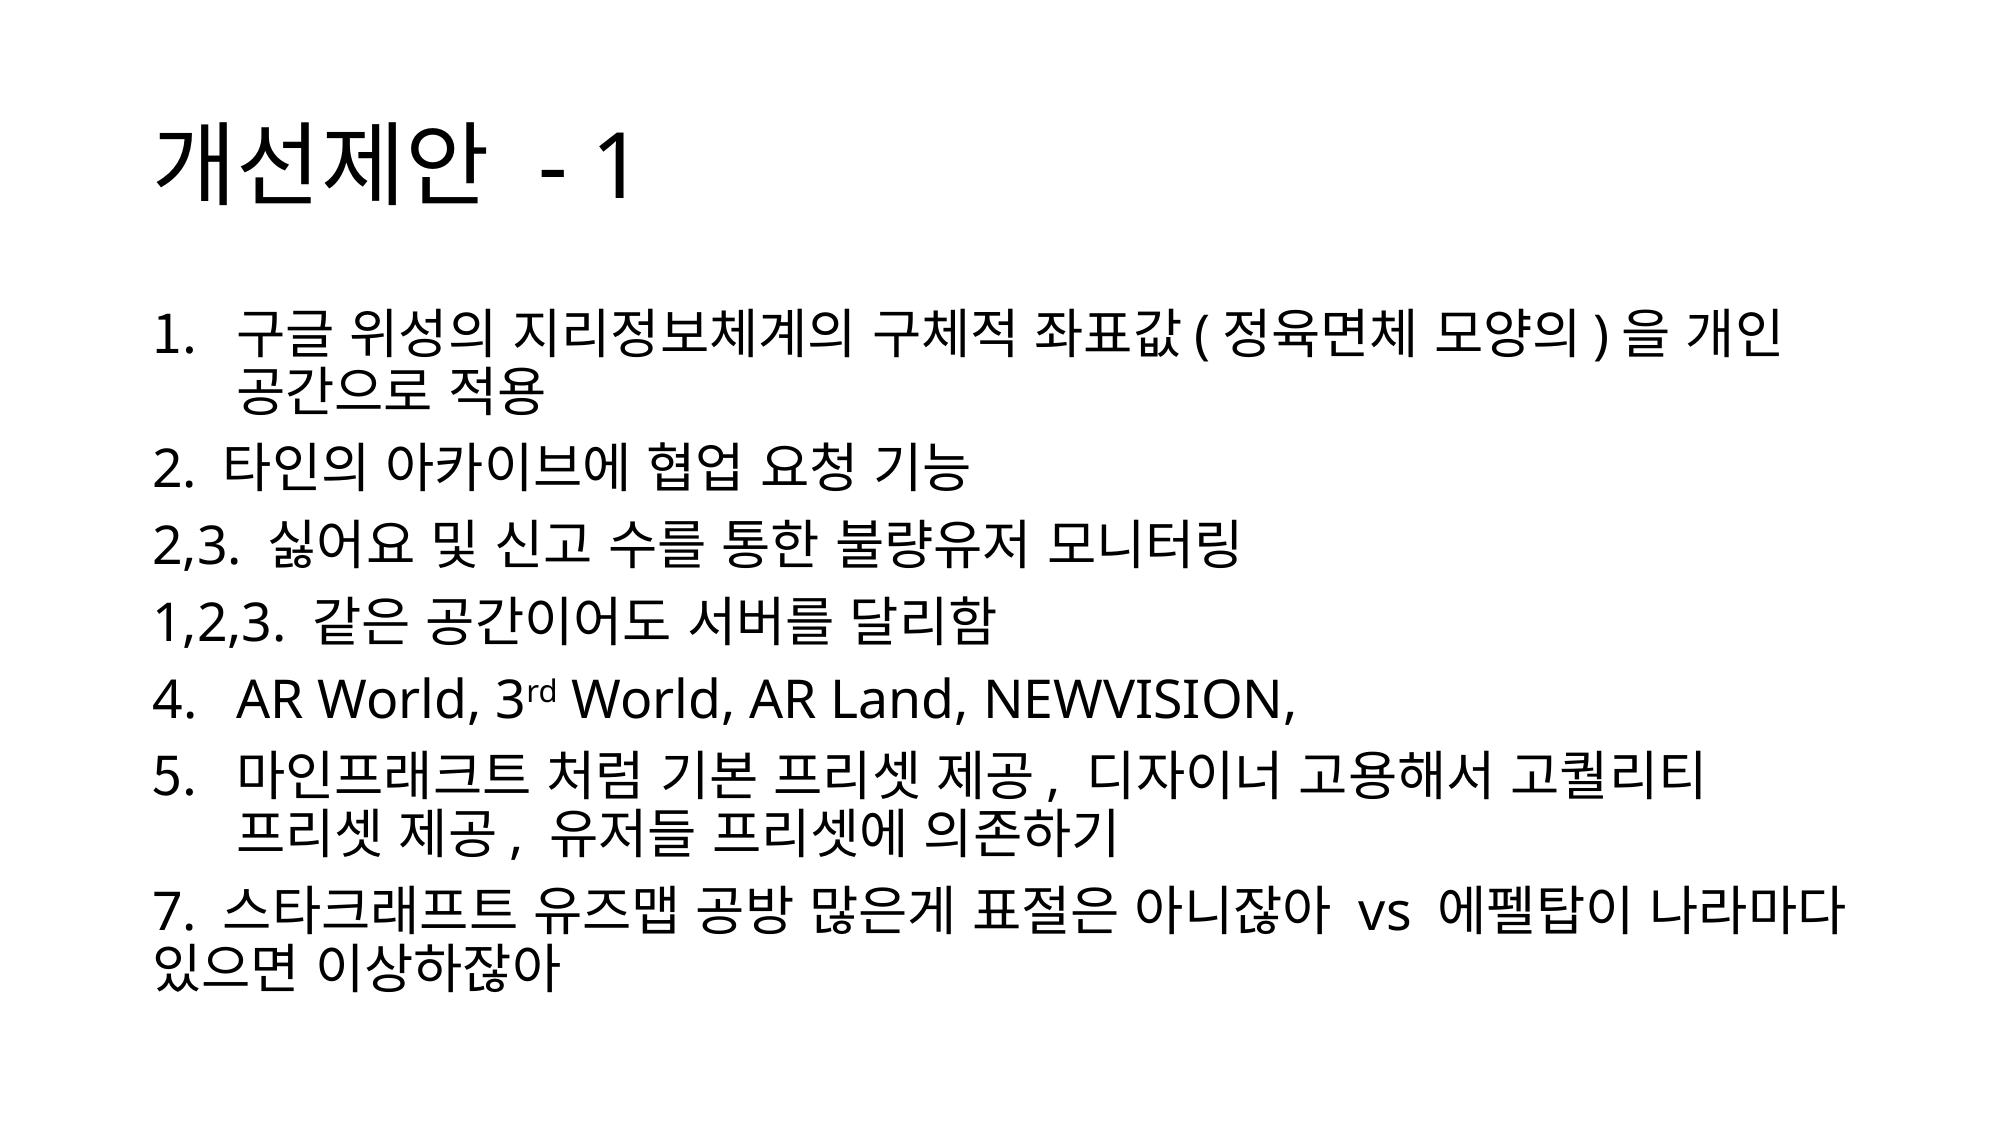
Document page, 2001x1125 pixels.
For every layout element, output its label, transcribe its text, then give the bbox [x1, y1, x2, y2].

title 개선제안 - 1 [137, 59, 1863, 278]
list 구글 위성의 지리정보체계의 구체적 좌표값(정육면체 모양의)을 개인 공간으로 적용 2. 타인의 아카이브에 협업 요청 기능 2,3. 싫어요 및 신고 수를 통한 불량유저 모니터링 1,2,3. 같은 공간이어도 서버를 달리함 AR World, 3rd World, AR Land, NEWVISION, 마인프래크트 처럼 기본 프리셋 제공, 디자이너 고용해서 고퀄리티 프리셋 제공, 유저들 프리셋에 의존하기 7. 스타크래프트 유즈맵 공방 많은게 표절은 아니잖아 vs 에펠탑이 나라마다 있으면 이상하잖아 [137, 299, 1863, 1014]
